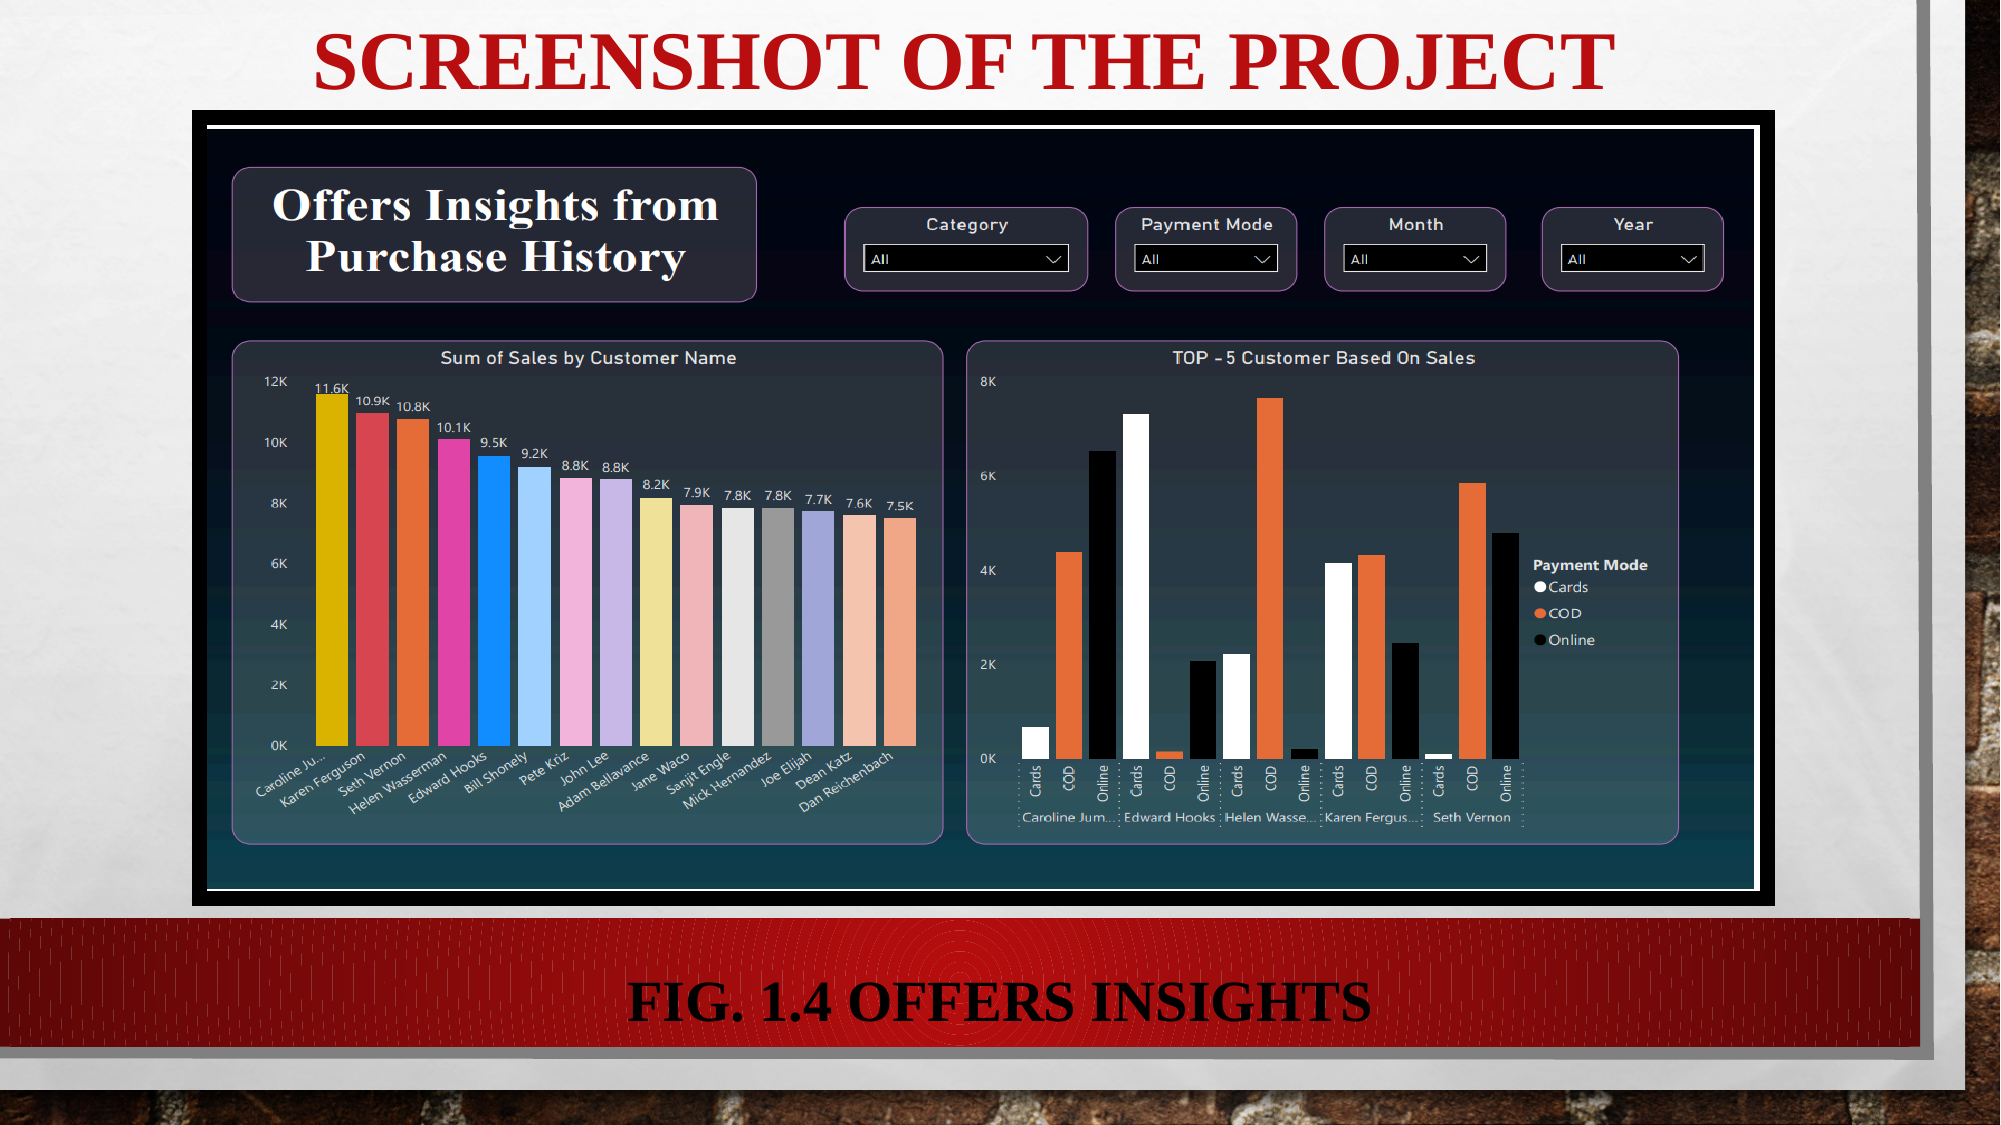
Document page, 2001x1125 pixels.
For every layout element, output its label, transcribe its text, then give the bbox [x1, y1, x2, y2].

picture [206, 124, 1761, 892]
text_box FIG. 1.4 OFFERS INSIGHTS [336, 921, 1664, 1041]
picture [0, 0, 2000, 1125]
title SCREENSHOT OF THE PROJECT [112, 0, 1818, 125]
